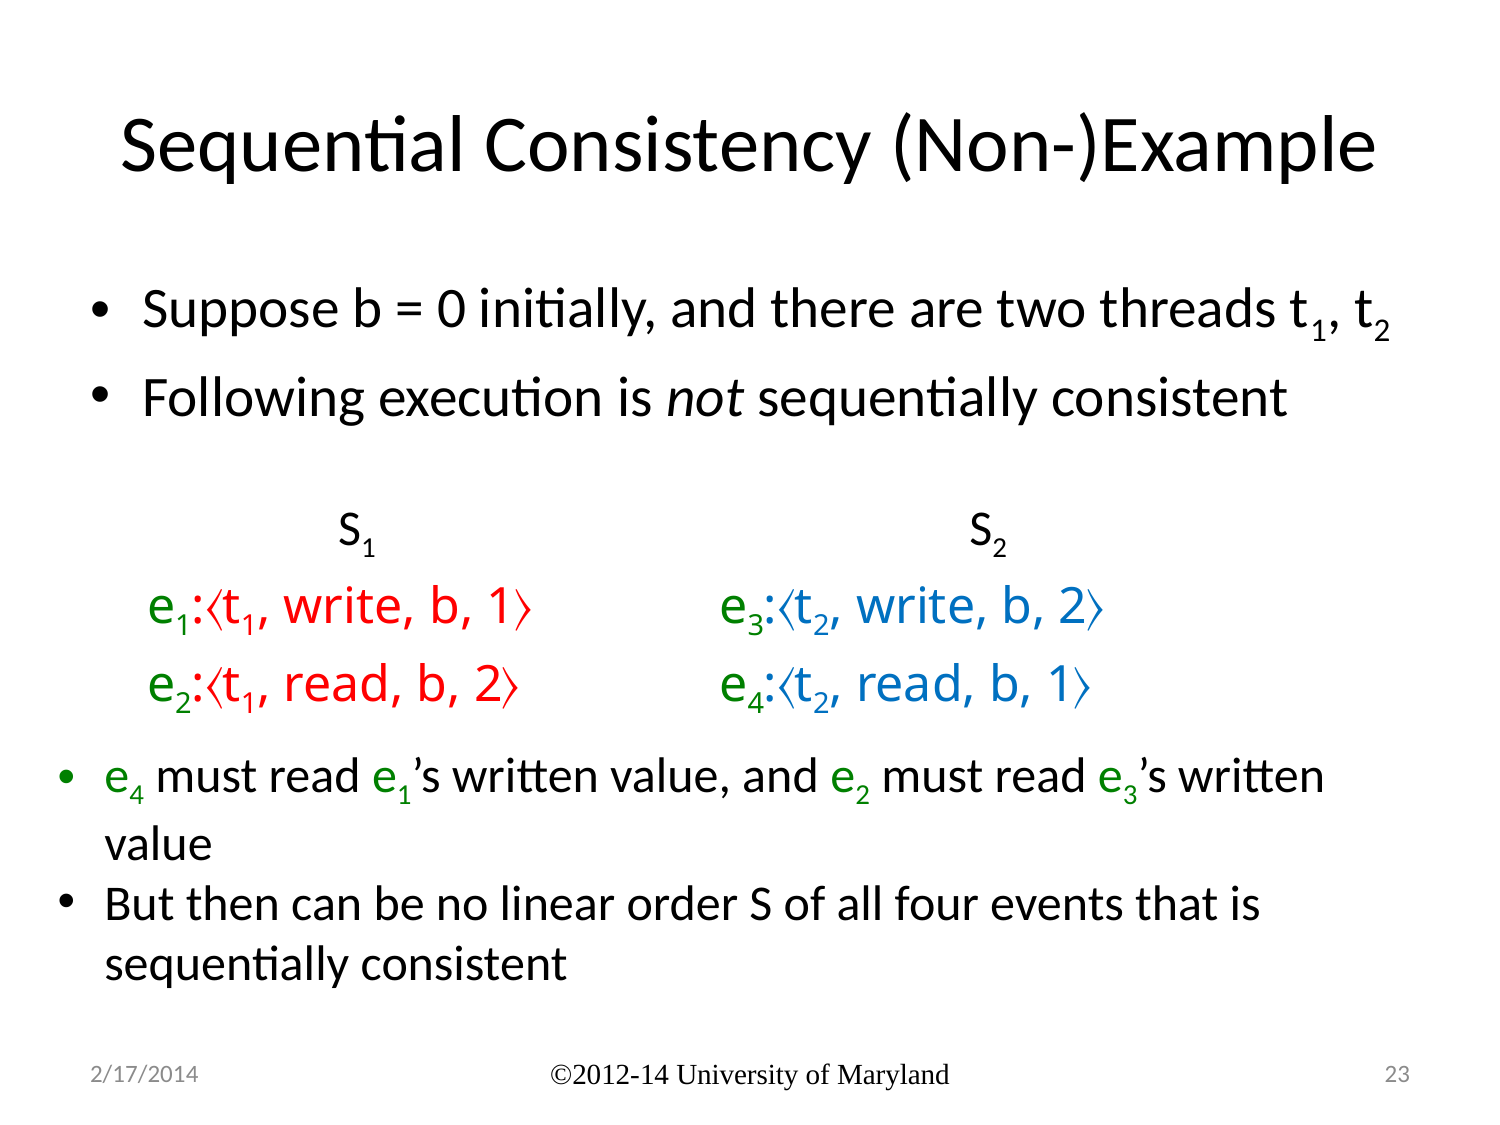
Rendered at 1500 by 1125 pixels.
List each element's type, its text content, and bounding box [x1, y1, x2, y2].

footer ©2012-14 University of Maryland [512, 1042, 988, 1103]
text_box S1 e1:〈t1, write, b, 1〉 e2:〈t1, read, b, 2〉 [75, 487, 583, 734]
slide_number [75, 1042, 425, 1103]
text_box e4 must read e1’s written value, and e2 must read e3’s written value But then can be no linear order S of all four events that is sequentially consistent [42, 734, 1425, 998]
text_box S2 e3:〈t2, write, b, 2〉 e4:〈t2, read, b, 1〉 [647, 487, 1273, 734]
title Sequential Consistency (Non-)Example [75, 45, 1425, 233]
slide_number 23 [1074, 1042, 1425, 1103]
list Suppose b = 0 initially, and there are two threads t1, t2 Following execution is not sequentially consistent [75, 262, 1425, 488]
